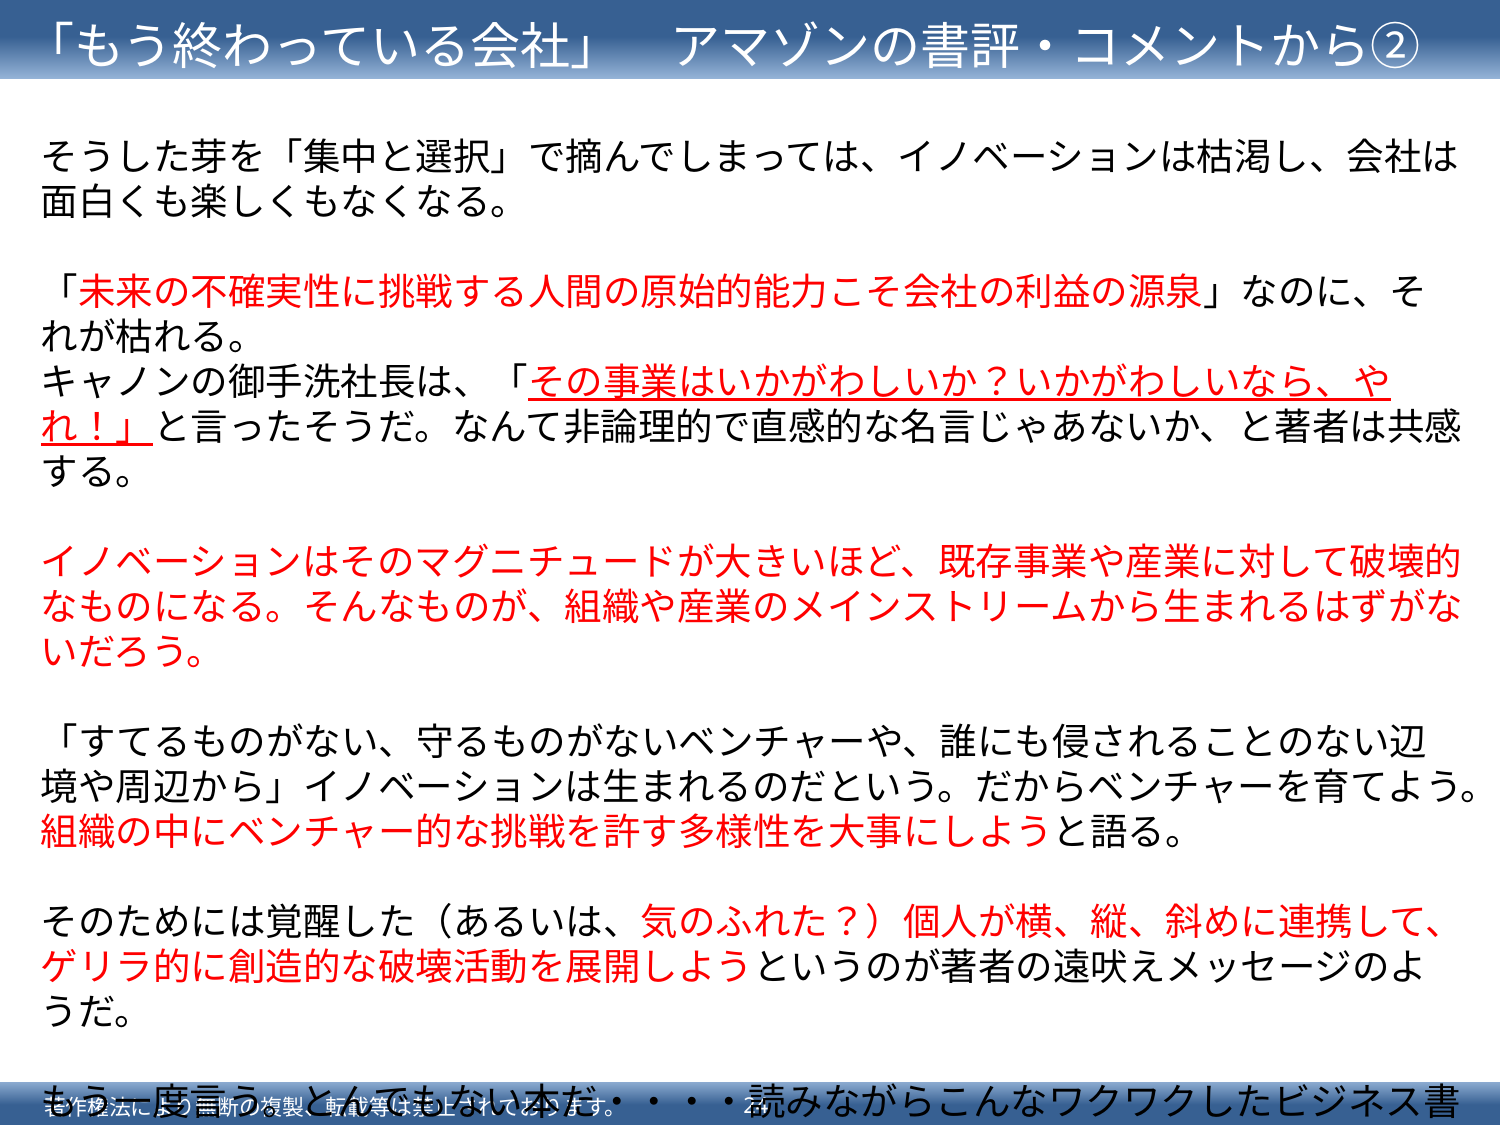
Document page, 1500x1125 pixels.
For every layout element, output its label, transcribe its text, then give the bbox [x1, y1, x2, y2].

text_box 「もう終わっている会社」 アマゾンの書評・コメントから② [9, 7, 1447, 82]
text_box そうした芽を「集中と選択」で摘んでしまっては、イノベーションは枯渇し、会社は面白くも楽しくもなくなる。 「未来の不確実性に挑戦する人間の原始的能力こそ会社の利益の源泉」なのに、それが枯れる。 キャノンの御手洗社長は、「その事業はいかがわしいか？いかがわしいなら、やれ！」と言ったそうだ。なんて非論理的で直感的な名言じゃあないか、と著者は共感する。 イノベーションはそのマグニチュードが大きいほど、既存事業や産業に対して破壊的なものになる。そんなものが、組織や産業のメインストリームから生まれるはずがないだろう。 「すてるものがない、守るものがないベンチャーや、誰にも侵されることのない辺境や周辺から」イノベーションは生まれるのだという。だからベンチャーを育てよう。組織の中にベンチャー的な挑戦を許す多様性を大事にしようと語る。 そのためには覚醒した（あるいは、気のふれた？）個人が横、縦、斜めに連携して、ゲリラ的に創造的な破壊活動を展開しようというのが著者の遠吠えメッセージのようだ。 もう一度言う。とんでもない本だ・・・・読みながらこんなワクワクしたビジネス書ははじめてだ。 [25, 125, 1479, 1125]
